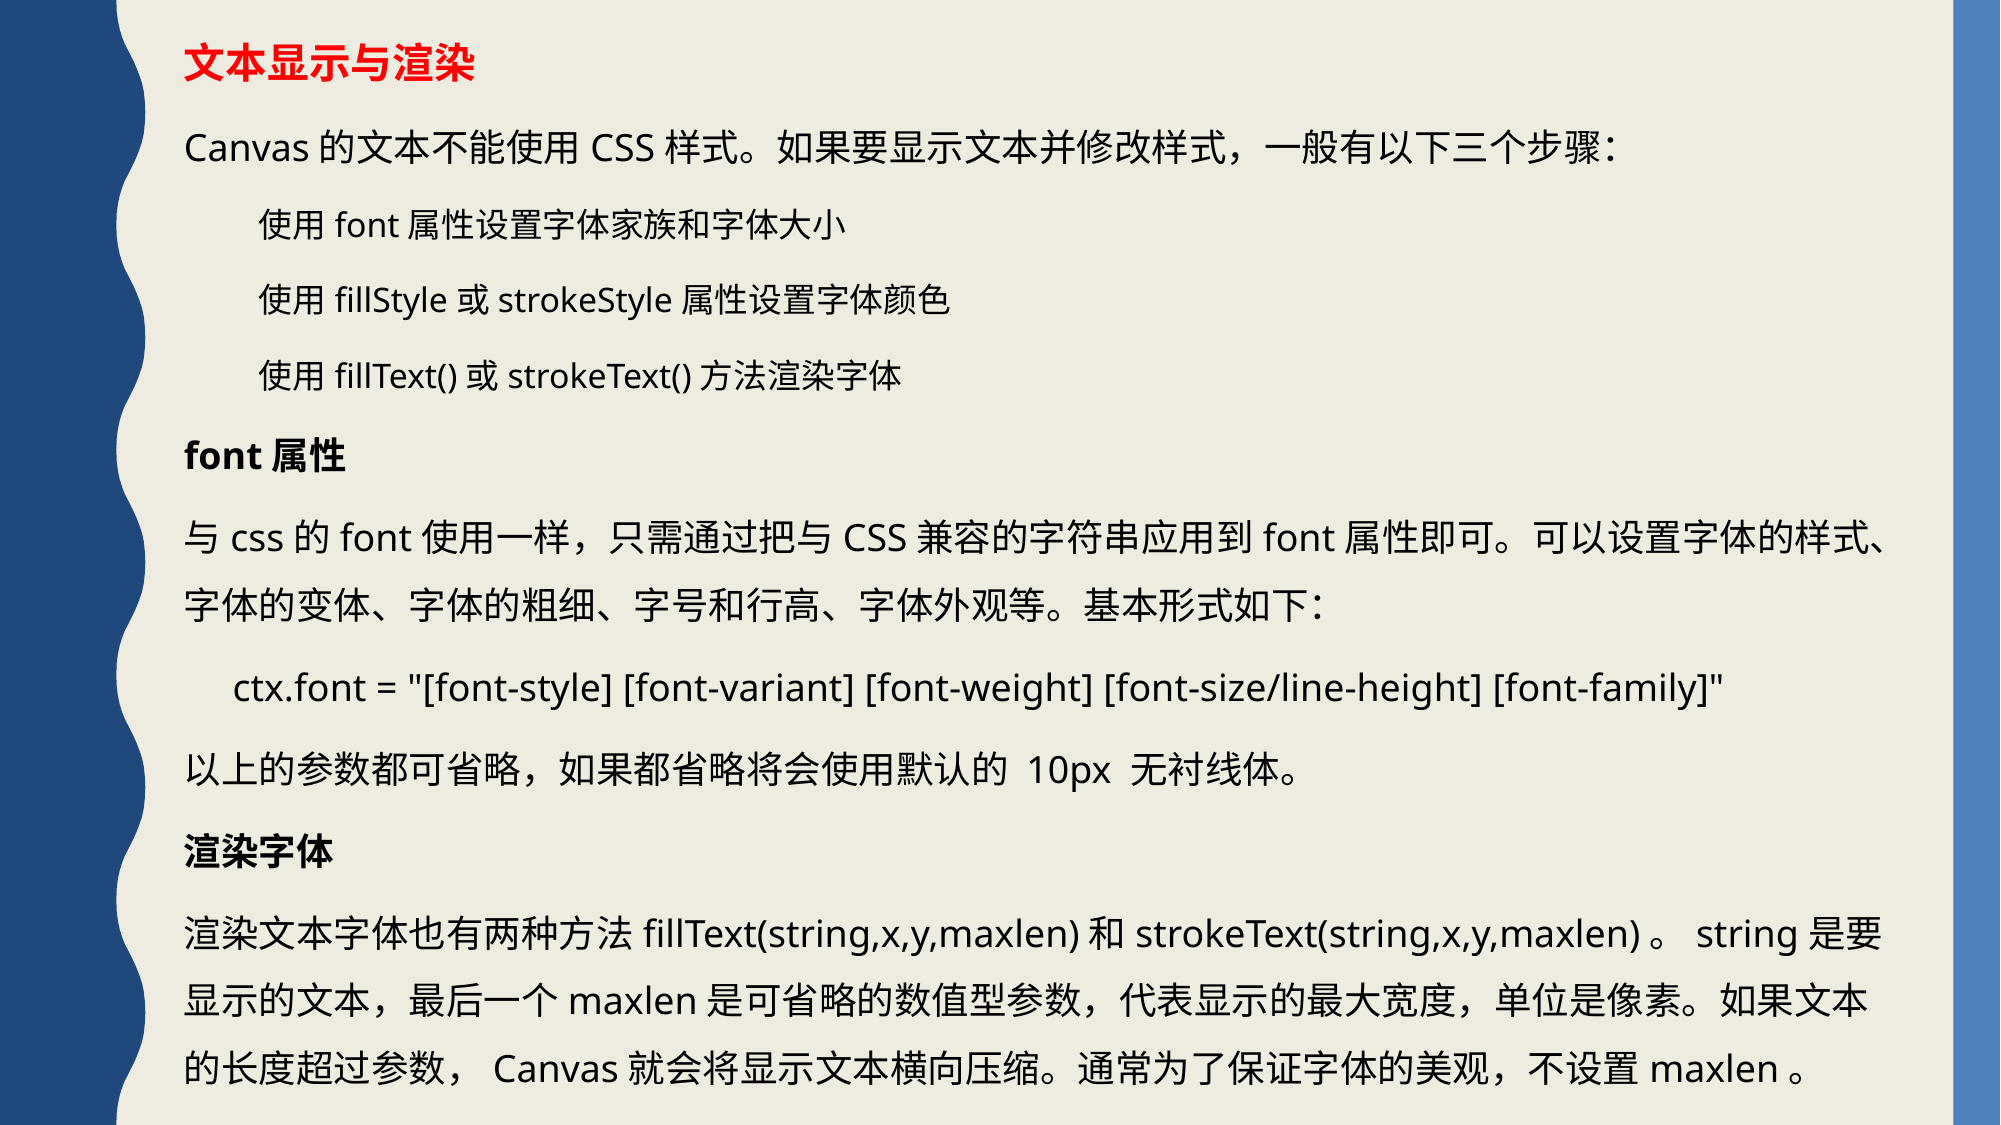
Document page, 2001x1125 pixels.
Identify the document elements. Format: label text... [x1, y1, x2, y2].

list 文本显示与渲染 Canvas的文本不能使用CSS样式。如果要显示文本并修改样式，一般有以下三个步骤： 使用font属性设置字体家族和字体大小 使用fillStyle或strokeStyle属性设置字体颜色 使用fillText()或strokeText()方法渲染字体 font属性 与css的font使用一样，只需通过把与CSS兼容的字符串应用到font属性即可。可以设置字体的样式、字体的变体、字体的粗细、字号和行高、字体外观等。基本形式如下： ctx.font = "[font-style] [font-variant] [font-weight] [font-size/line-height] [font-family]" 以上的参数都可省略，如果都省略将会使用默认的 10px 无衬线体。 渲染字体 渲染文本字体也有两种方法fillText(string,x,y,maxlen)和strokeText(string,x,y,maxlen)。string是要显示的文本，最后一个maxlen是可省略的数值型参数，代表显示的最大宽度，单位是像素。如果文本的长度超过参数，Canvas就会将显示文本横向压缩。通常为了保证字体的美观，不设置maxlen。 [168, 4, 1920, 1099]
